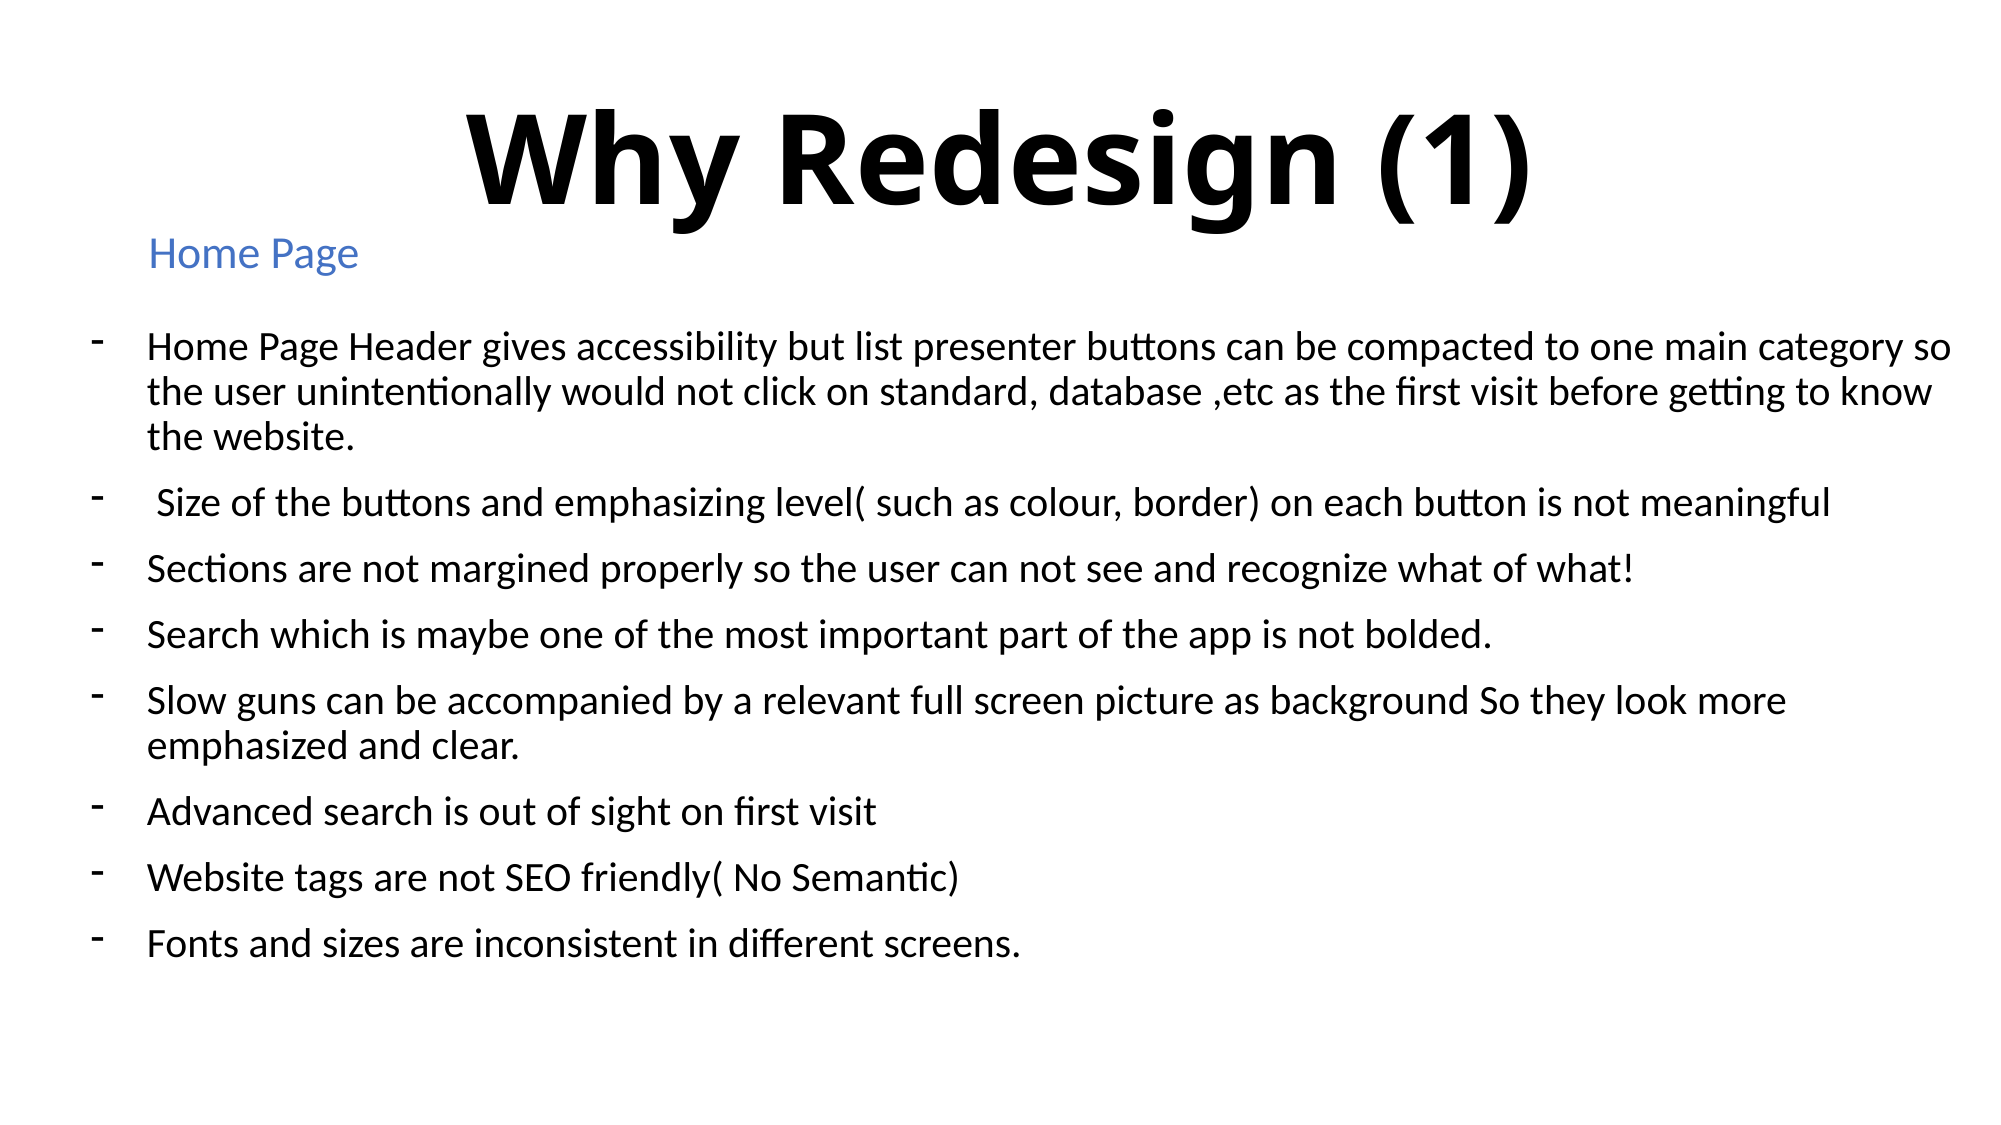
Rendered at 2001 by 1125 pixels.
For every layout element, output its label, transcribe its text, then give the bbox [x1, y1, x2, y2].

title Why Redesign (1) [249, 69, 1750, 239]
text_box Home Page [133, 215, 375, 286]
subtitle Home Page Header gives accessibility but list presenter buttons can be compacted to one main category so the user unintentionally would not click on standard, database ,etc as the first visit before getting to know the website. Size of the buttons and emphasizing level( such as colour, border) on each button is not meaningful Sections are not margined properly so the user can not see and recognize what of what! Search which is maybe one of the most important part of the app is not bolded. Slow guns can be accompanied by a relevant full screen picture as background So they look more emphasized and clear. Advanced search is out of sight on first visit Website tags are not SEO friendly( No Semantic) Fonts and sizes are inconsistent in different screens. [75, 317, 2000, 1012]
